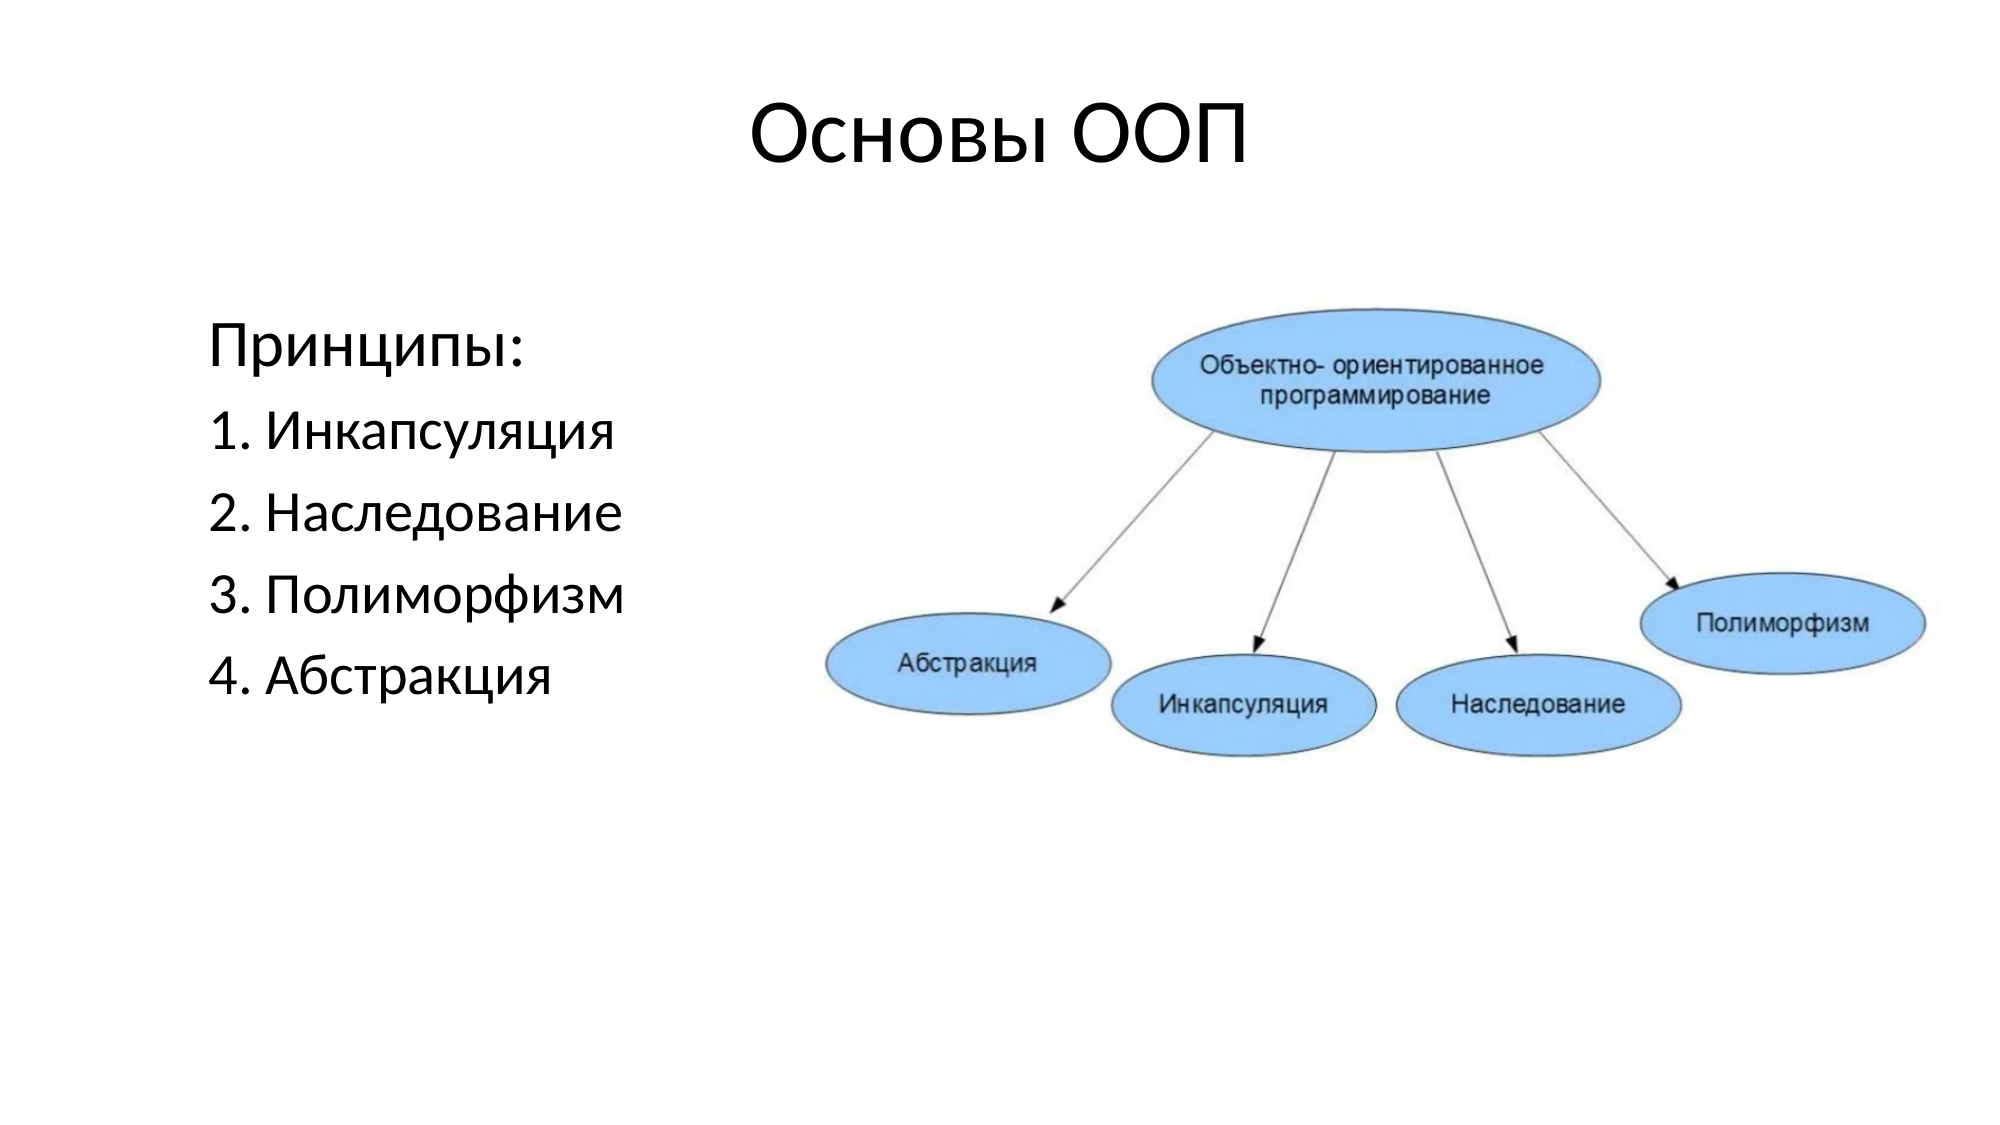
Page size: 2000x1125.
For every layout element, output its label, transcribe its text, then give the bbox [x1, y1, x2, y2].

title Основы ООП [324, 32, 1675, 220]
list Принципы: 1. Инкапсуляция 2. Наследование 3. Полиморфизм 4. Абстракция [193, 292, 1544, 1035]
picture [809, 291, 1942, 843]
